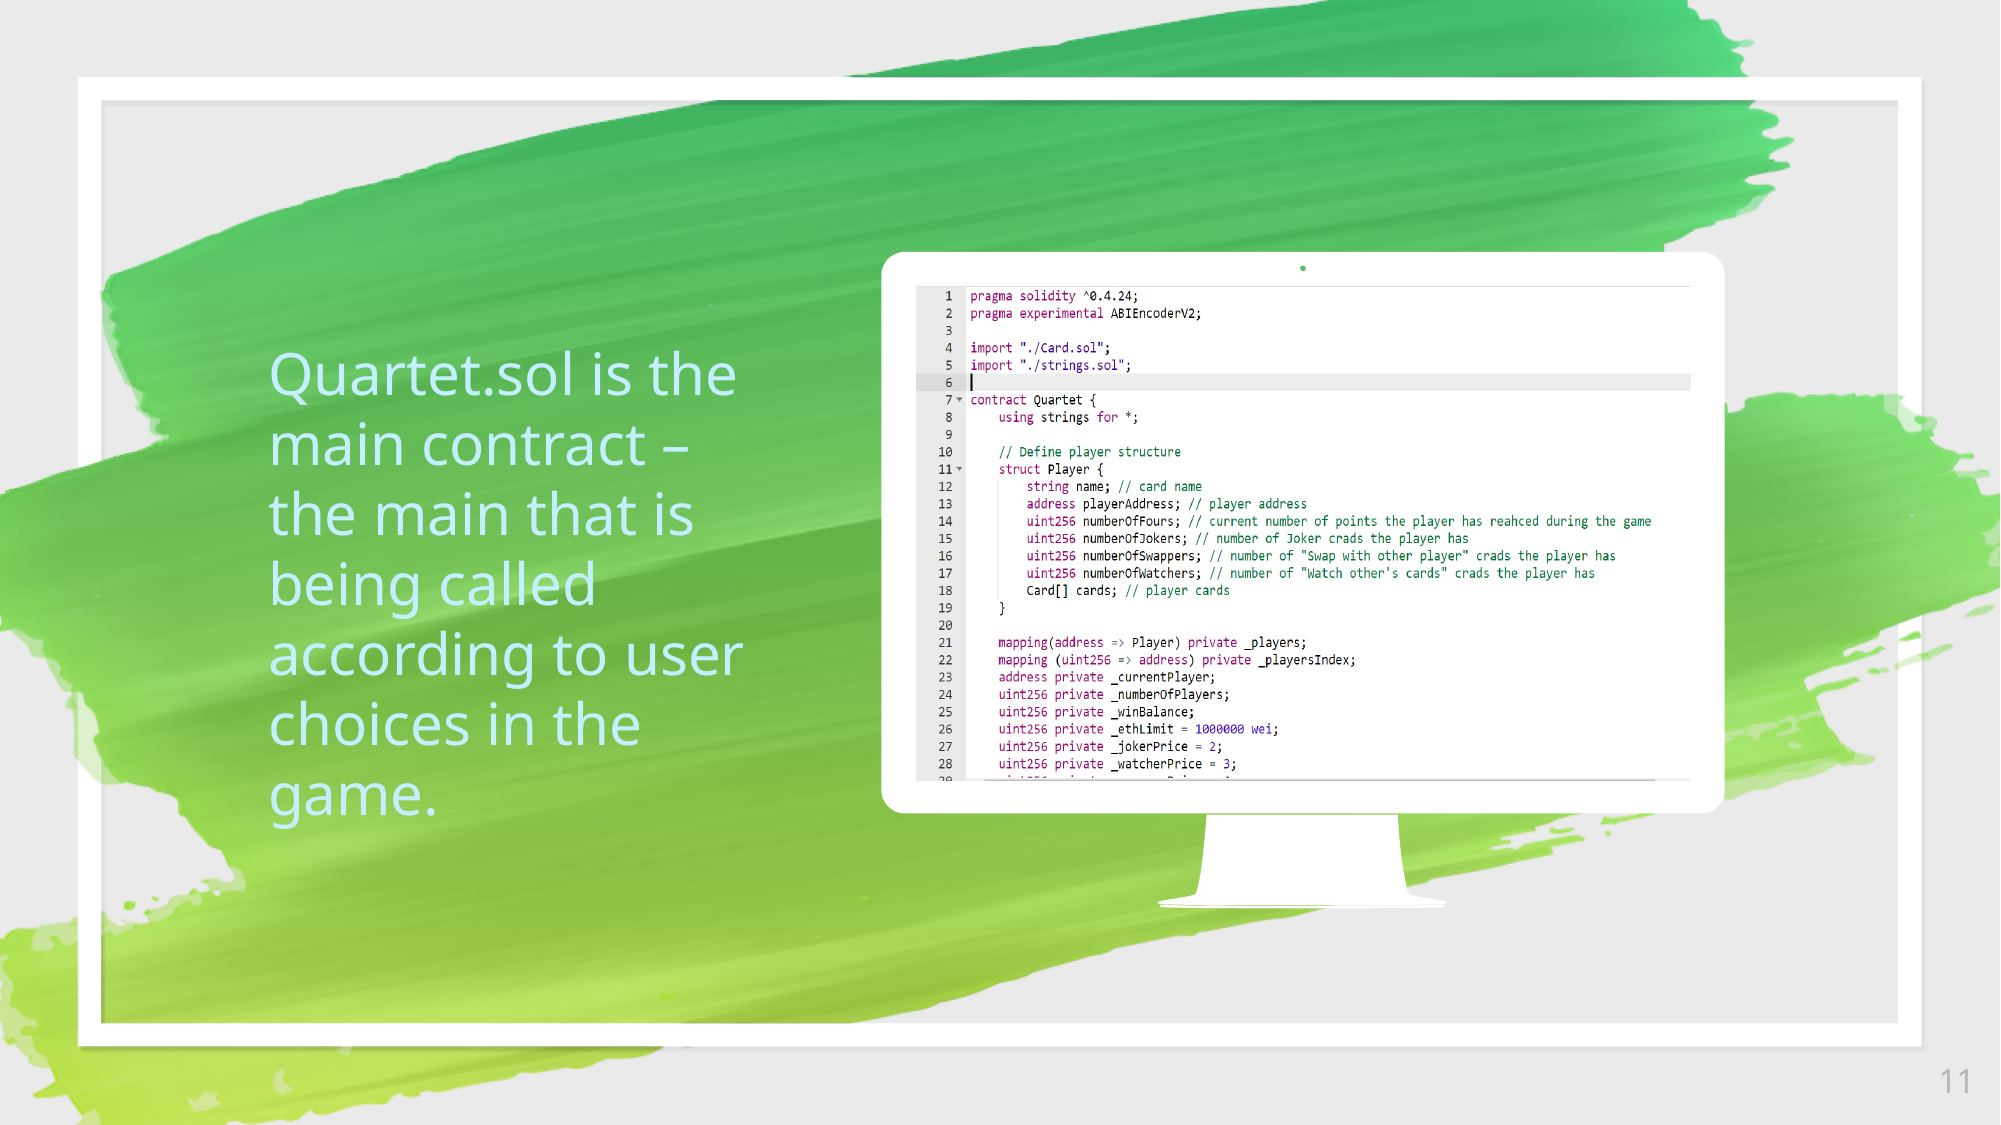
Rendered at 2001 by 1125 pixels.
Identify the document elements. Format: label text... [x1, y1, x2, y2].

text_box [881, 251, 1725, 909]
slide_number 11 [1854, 1038, 1975, 1125]
picture [0, 0, 2000, 1125]
text_box Quartet.sol is the main contract – the main that is being called according to user choices in the game. [253, 329, 798, 835]
